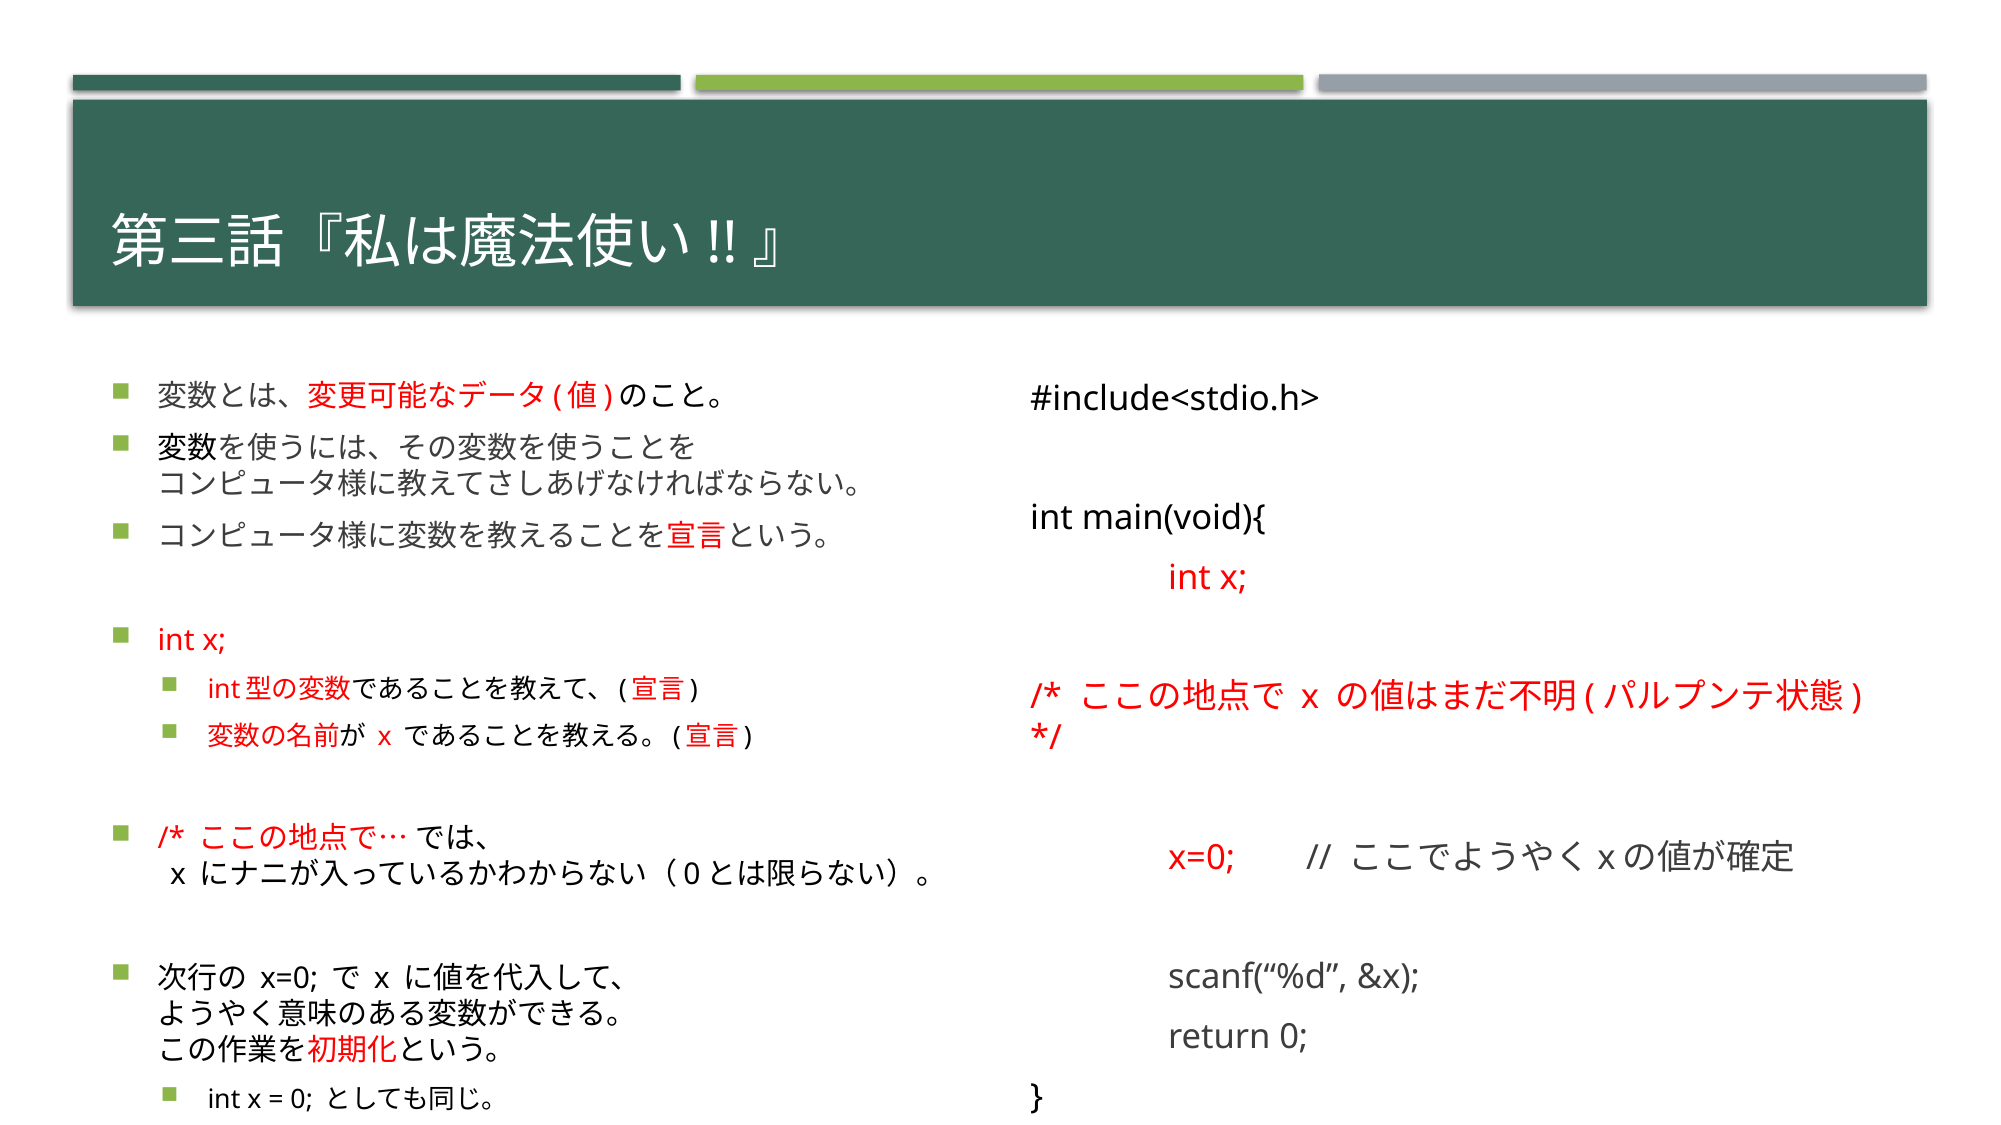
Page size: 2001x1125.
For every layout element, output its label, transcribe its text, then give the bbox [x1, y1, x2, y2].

title 第三話『私は魔法使い!!』 [95, 119, 1905, 282]
list #include<stdio.h> int main(void){ int x; /* ここの地点で x の値はまだ不明(パルプンテ状態) */ x=0; // ここでようやくxの値が確定 scanf(“%d”, &x); return 0; } [1015, 365, 1905, 1125]
list 変数とは、変更可能なデータ(値)のこと。 変数を使うには、その変数を使うことを コンピュータ様に教えてさしあげなければならない。 コンピュータ様に変数を教えることを宣言という。 int x; int型の変数であることを教えて、(宣言) 変数の名前が x であることを教える。(宣言) /* ここの地点で… では、 x にナニが入っているかわからない（0とは限らない）。 次行の x=0; で x に値を代入して、 ようやく意味のある変数ができる。 この作業を初期化という。 int x = 0; としても同じ。 [95, 365, 985, 1125]
